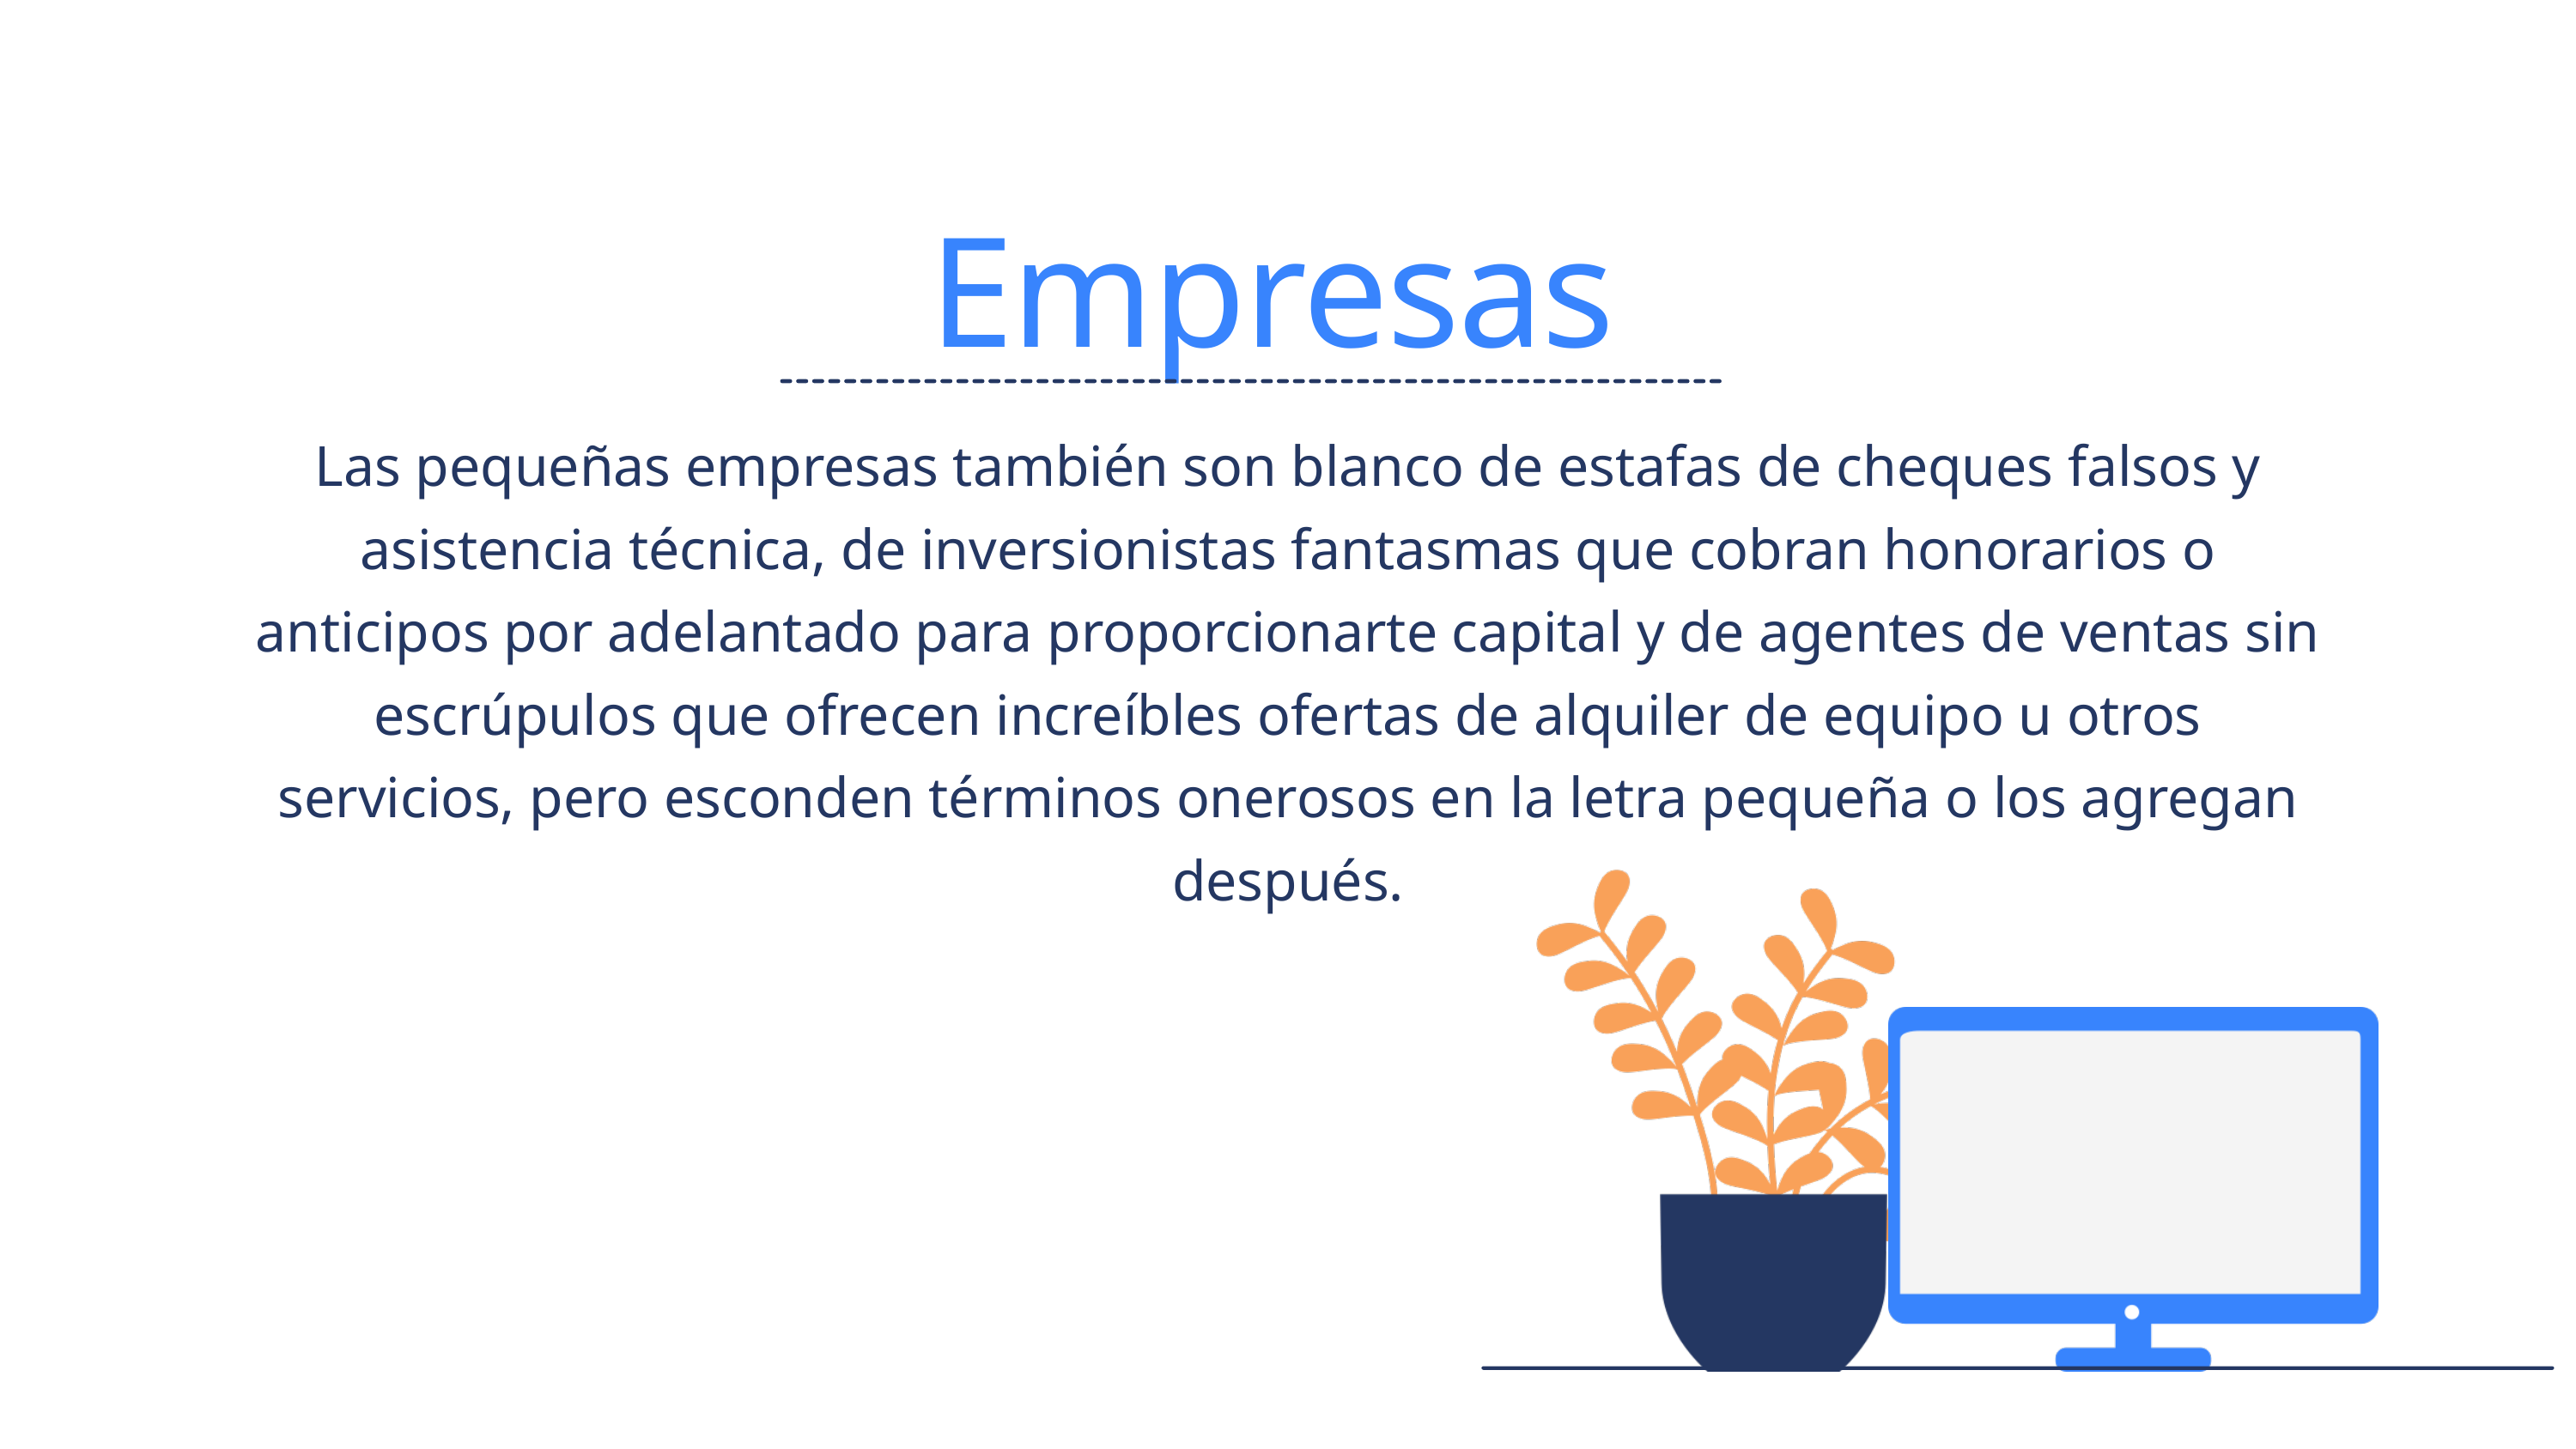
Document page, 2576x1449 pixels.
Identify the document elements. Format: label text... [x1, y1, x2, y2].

text_box Las pequeñas empresas también son blanco de estafas de cheques falsos y asistencia técnica, de inversionistas fantasmas que cobran honorarios o anticipos por adelantado para proporcionarte capital y de agentes de ventas sin escrúpulos que ofrecen increíbles ofertas de alquiler de equipo u otros servicios, pero esconden términos onerosos en la letra pequeña o los agregan después. [249, 415, 2326, 1077]
text_box Empresas [929, 209, 1647, 378]
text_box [1483, 868, 2553, 1372]
